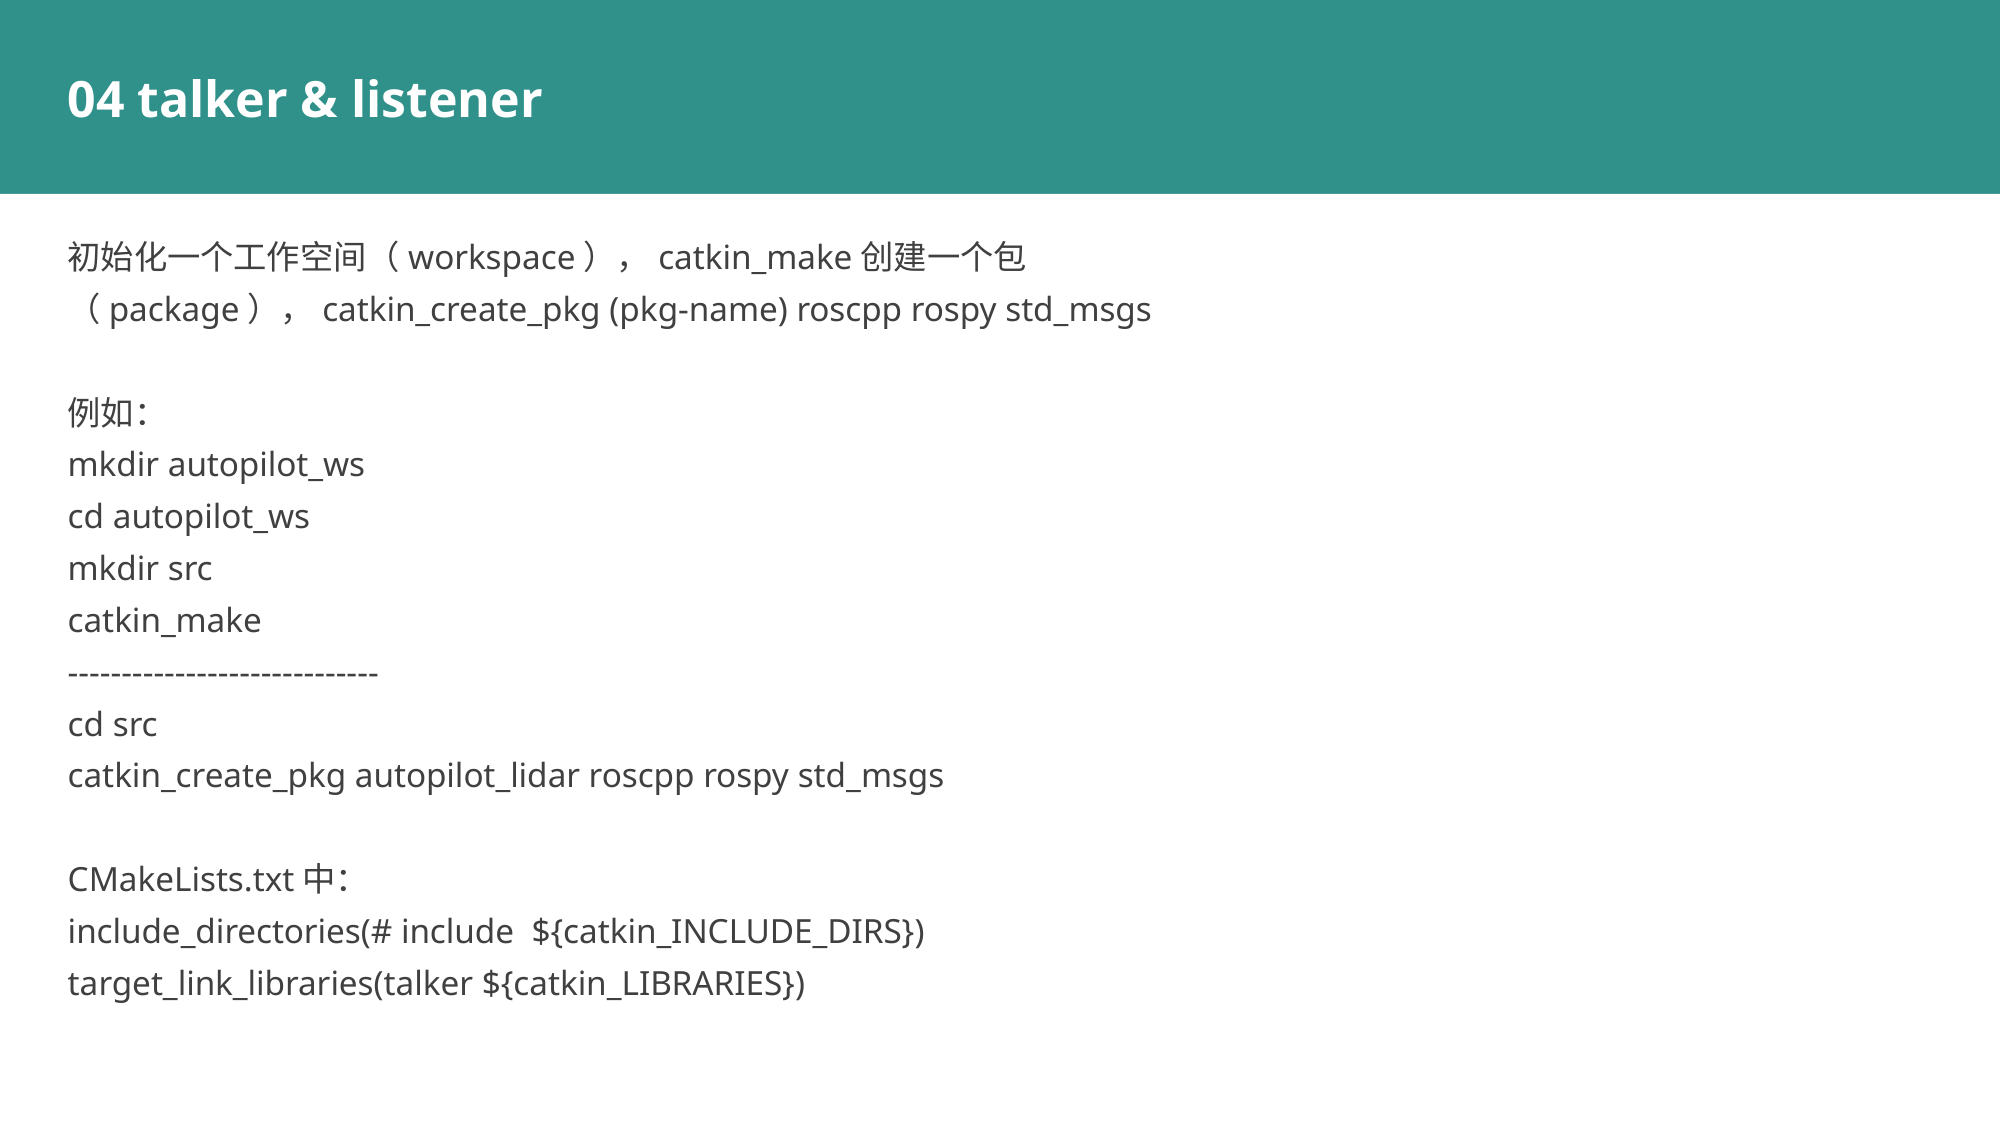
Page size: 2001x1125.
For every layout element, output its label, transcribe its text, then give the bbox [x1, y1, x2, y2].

list 04 talker & listener [52, 41, 924, 162]
text_box 初始化一个工作空间（workspace），catkin_make创建一个包（package），catkin_create_pkg (pkg-name) roscpp rospy std_msgs 例如： mkdir autopilot_ws cd autopilot_ws mkdir src catkin_make ----------------------------- cd src catkin_create_pkg autopilot_lidar roscpp rospy std_msgs CMakeLists.txt中： include_directories(# include ${catkin_INCLUDE_DIRS}) target_link_libraries(talker ${catkin_LIBRARIES}) [52, 216, 1494, 1010]
